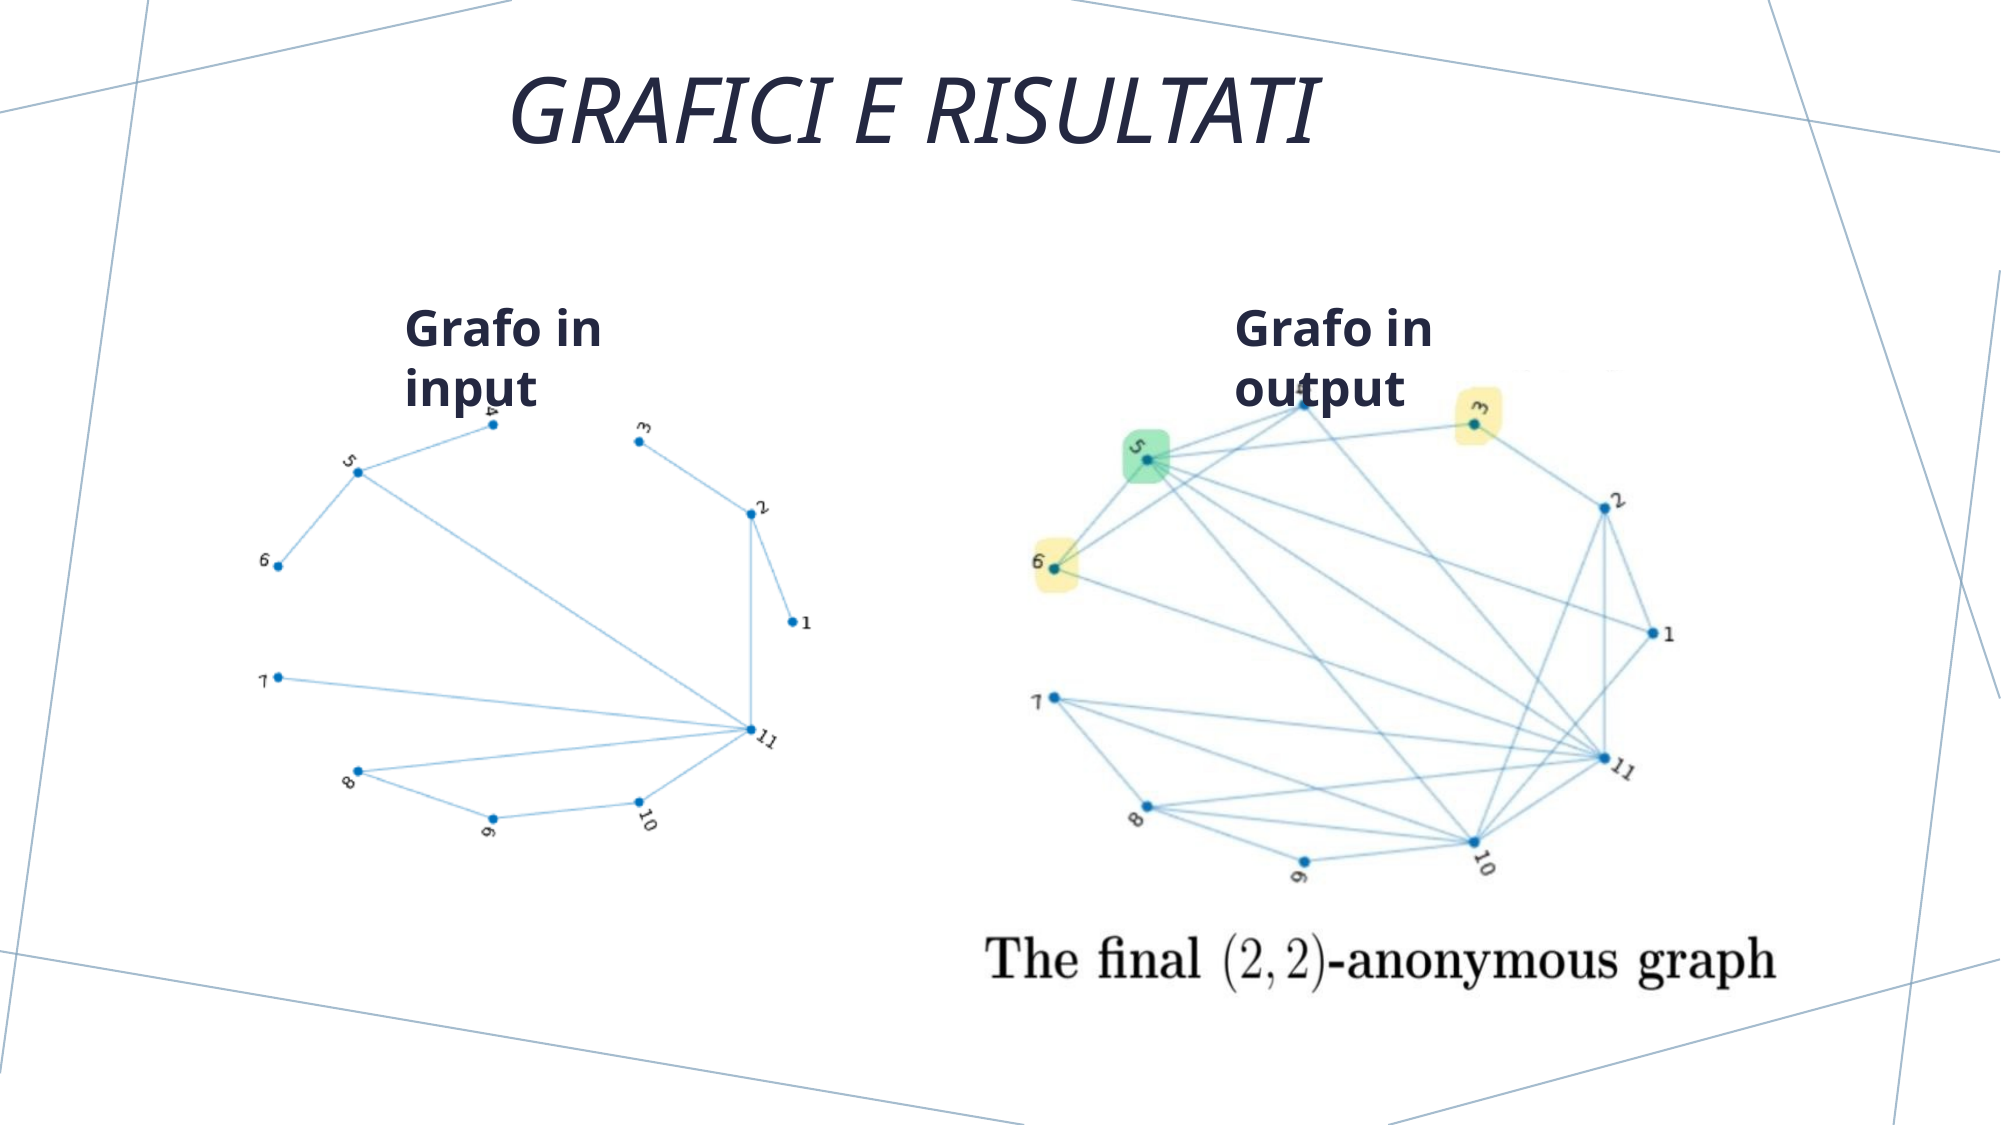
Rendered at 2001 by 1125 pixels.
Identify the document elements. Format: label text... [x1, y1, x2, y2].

picture [220, 385, 842, 870]
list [935, 869, 1812, 1003]
text_box Grafo in output [1219, 289, 1528, 370]
text_box Grafo in input [389, 289, 673, 385]
picture [972, 370, 1775, 905]
title Grafici e risultati [51, 0, 1775, 227]
